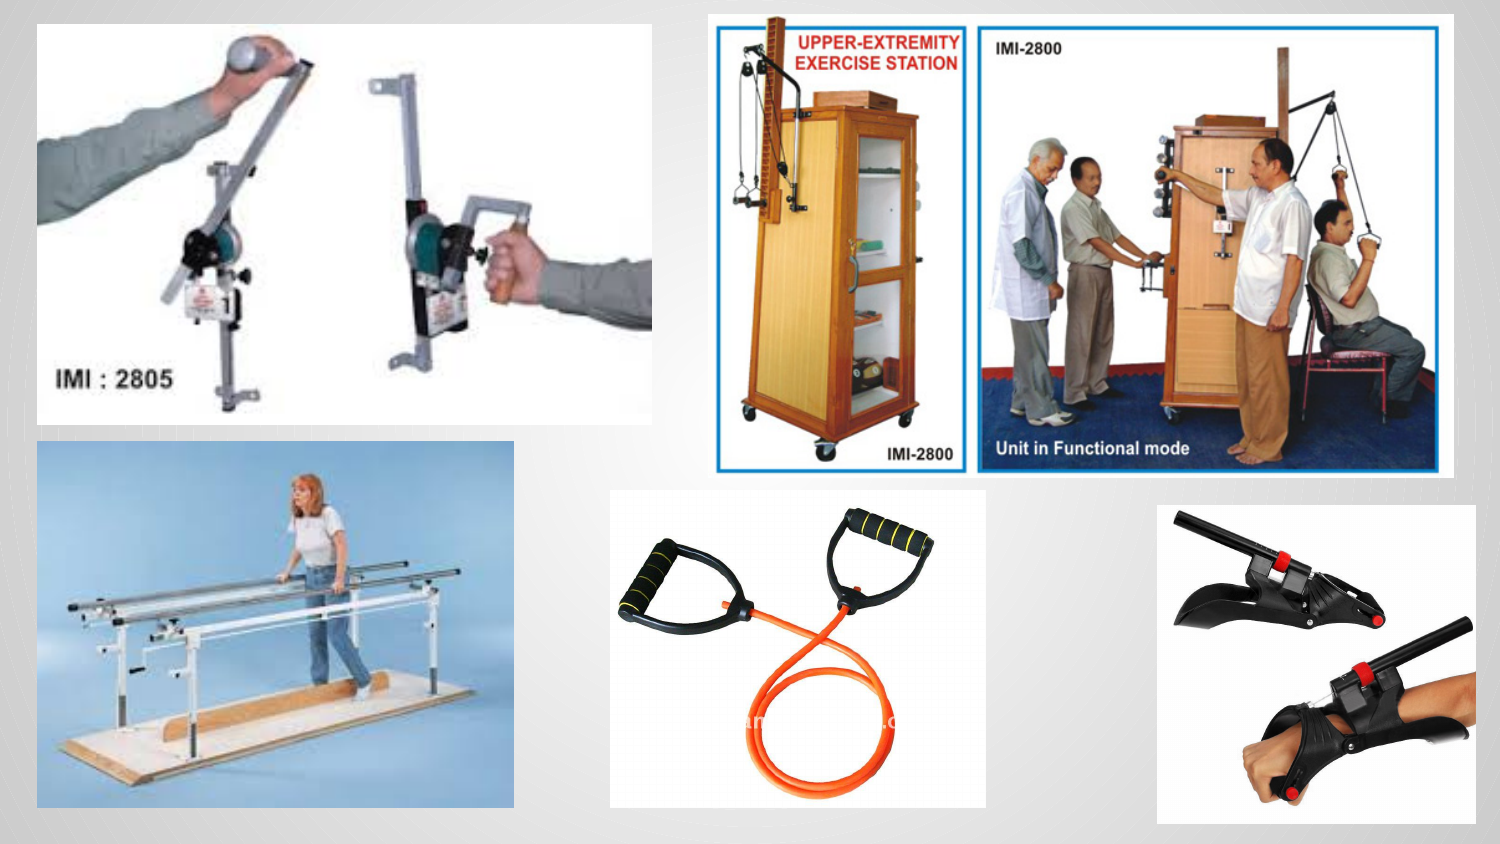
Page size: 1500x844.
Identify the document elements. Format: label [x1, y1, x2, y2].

picture [1157, 505, 1476, 824]
picture [37, 441, 514, 809]
picture [708, 14, 1454, 478]
picture [37, 24, 652, 425]
picture [609, 490, 986, 809]
